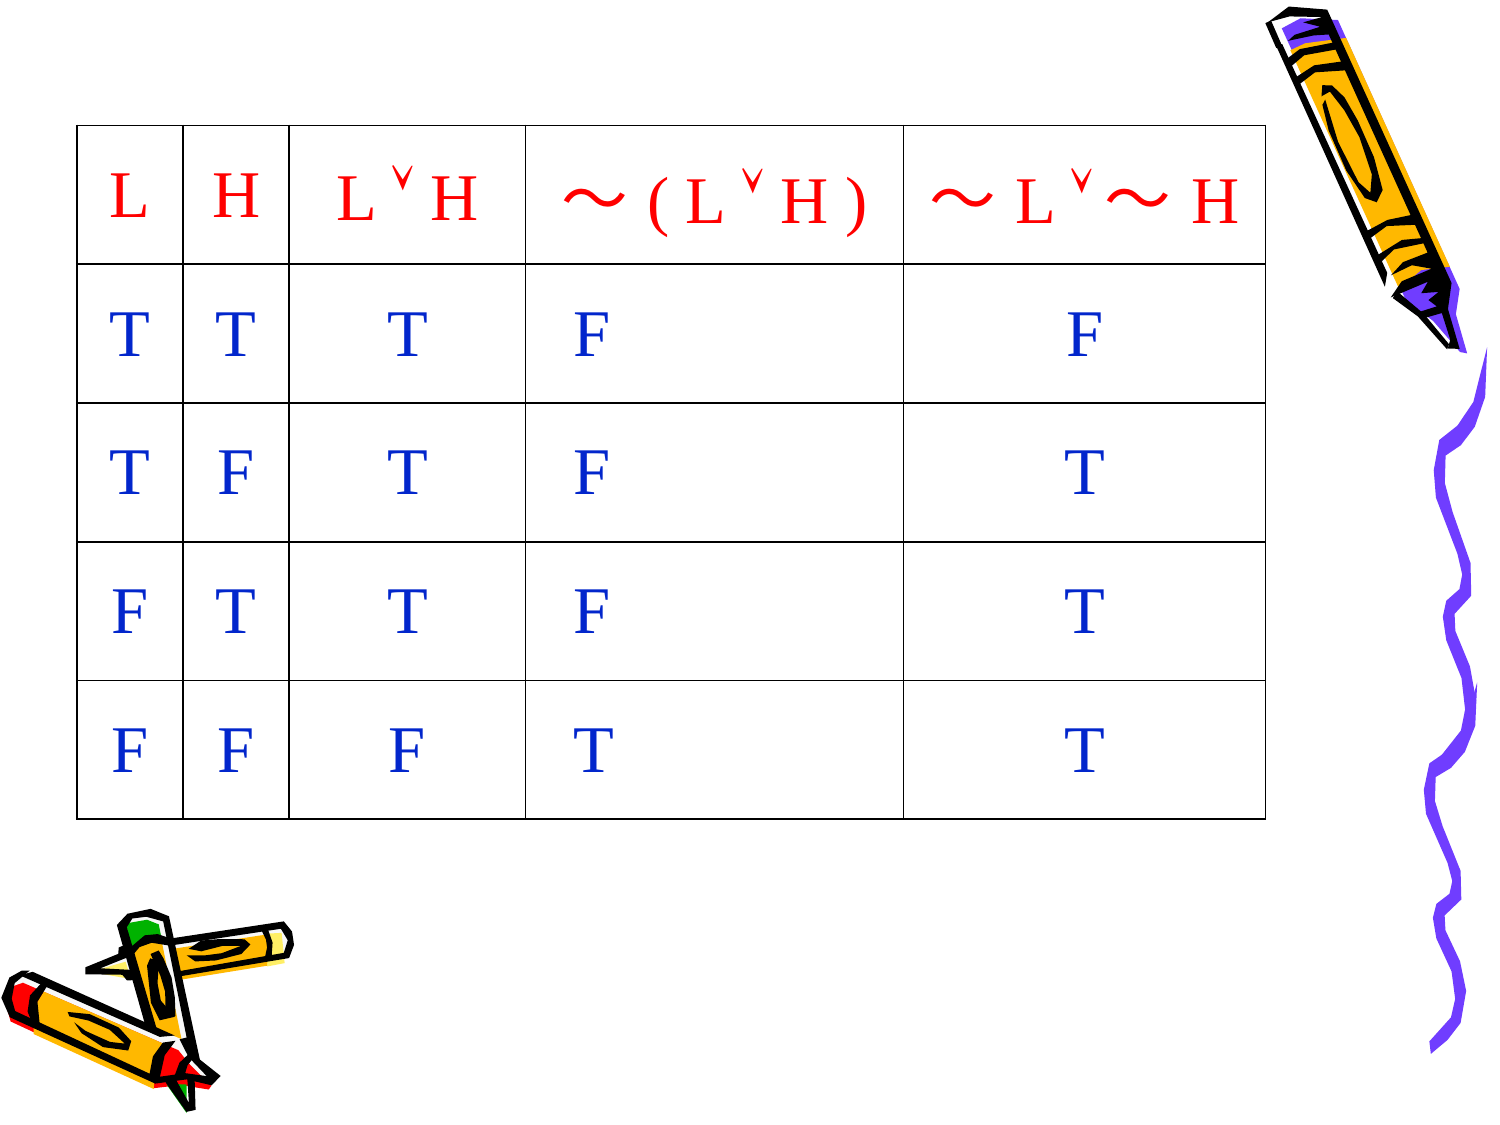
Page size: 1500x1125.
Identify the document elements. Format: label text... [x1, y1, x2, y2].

table_cell T [290, 265, 525, 402]
table_cell F [78, 543, 182, 680]
table_cell T [78, 404, 182, 541]
table_cell F [184, 681, 288, 818]
table_header L [78, 126, 182, 263]
table_cell T [904, 681, 1265, 818]
table_header L  H [290, 126, 525, 263]
table_header ～( L  H ) [526, 126, 903, 263]
table_cell T [526, 681, 903, 818]
table_cell T [904, 404, 1265, 541]
table_cell F [526, 404, 903, 541]
table_cell T [290, 543, 525, 680]
table_cell T [184, 543, 288, 680]
table_cell T [290, 404, 525, 541]
table_cell F [184, 404, 288, 541]
table_cell T [184, 265, 288, 402]
table_header H [184, 126, 288, 263]
table_cell F [290, 681, 525, 818]
table_header ～L ～H [904, 126, 1265, 263]
table_cell F [526, 543, 903, 680]
table_cell T [904, 543, 1265, 680]
table_cell F [526, 265, 903, 402]
table_cell F [78, 681, 182, 818]
table_cell F [904, 265, 1265, 402]
table_cell T [78, 265, 182, 402]
